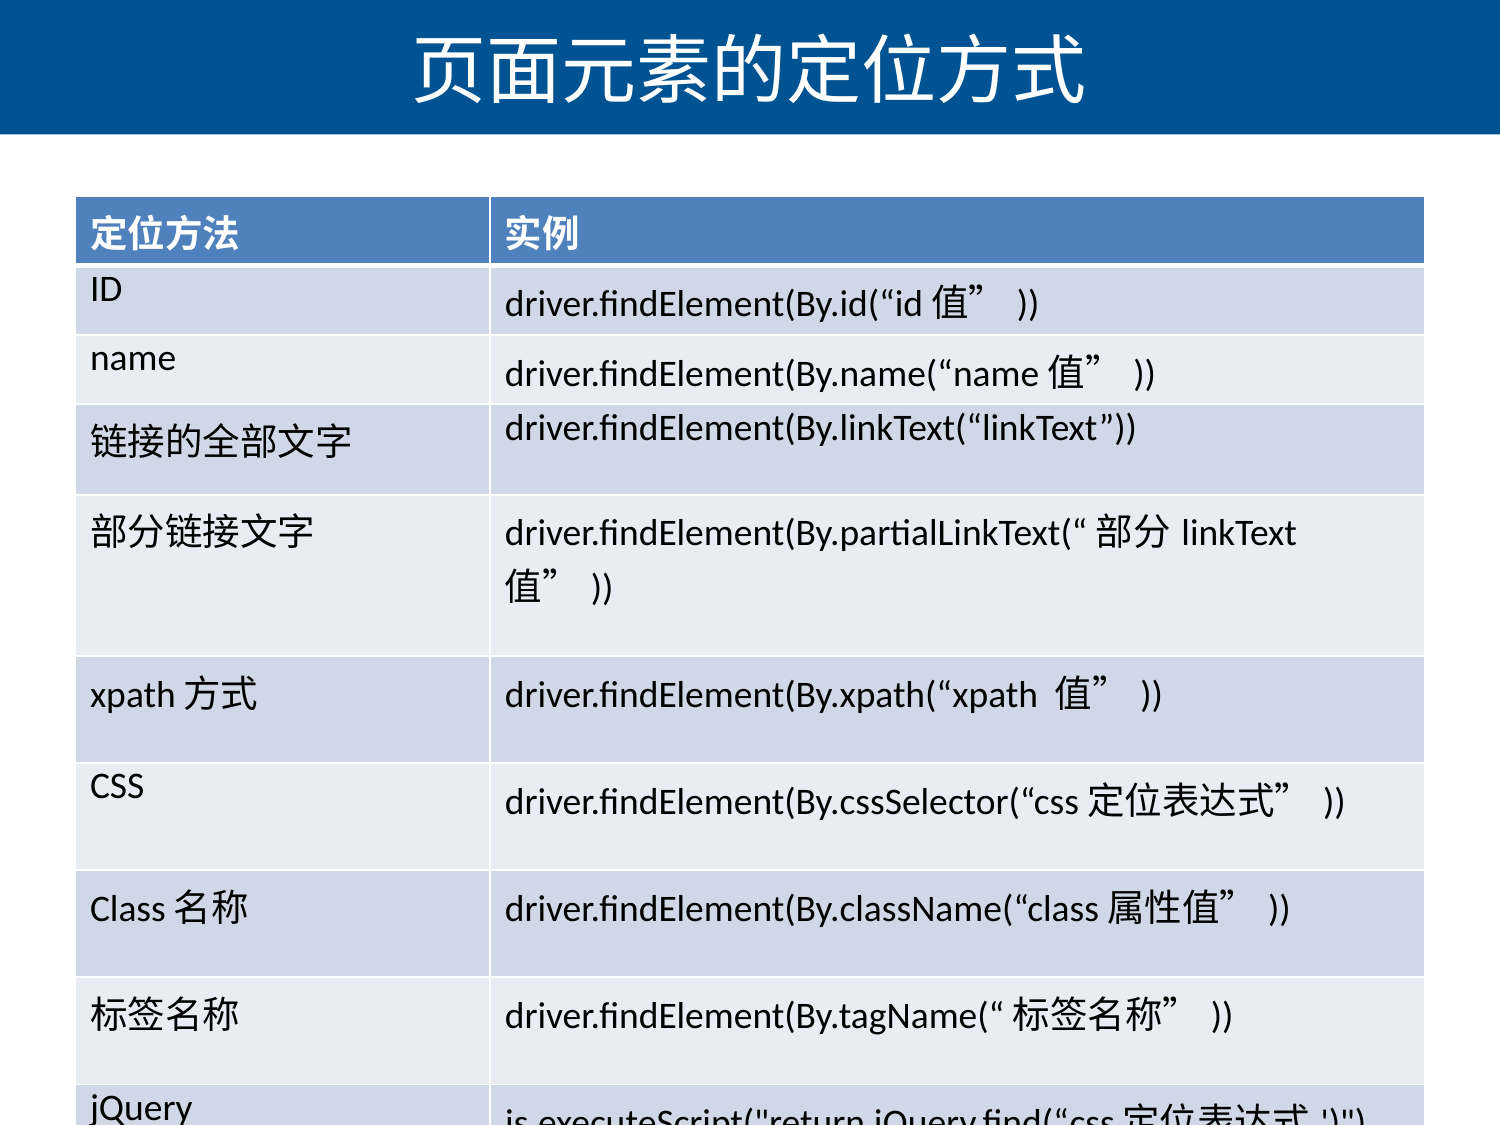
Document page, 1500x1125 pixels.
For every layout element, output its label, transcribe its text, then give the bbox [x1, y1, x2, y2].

table_cell Class名称 [76, 871, 489, 976]
table_cell 链接的全部文字 [76, 405, 489, 494]
table_cell jQuery [76, 1085, 489, 1125]
table_cell ID [76, 268, 489, 334]
table_cell 标签名称 [76, 978, 489, 1084]
table_cell CSS [76, 764, 489, 869]
table_cell driver.findElement(By.cssSelector(“css定位表达式”)) [491, 764, 1424, 869]
table_cell driver.findElement(By.xpath(“xpath 值”)) [491, 657, 1424, 762]
table_header 实例 [491, 197, 1424, 263]
table_cell js.executeScript("return jQuery.find(“css定位表达式')") [491, 1085, 1424, 1125]
table_cell driver.findElement(By.partialLinkText(“部分linkText值”)) [491, 496, 1424, 655]
table_cell driver.findElement(By.tagName(“标签名称”)) [491, 978, 1424, 1084]
table_cell xpath方式 [76, 657, 489, 762]
title 页面元素的定位方式 [0, 0, 1500, 135]
table_cell name [76, 336, 489, 403]
table_cell driver.findElement(By.linkText(“linkText”)) [491, 405, 1424, 494]
table_cell driver.findElement(By.name(“name值”)) [491, 336, 1424, 403]
table_cell driver.findElement(By.id(“id值”)) [491, 268, 1424, 334]
table_cell 部分链接文字 [76, 496, 489, 655]
table_cell driver.findElement(By.className(“class属性值”)) [491, 871, 1424, 976]
table_header 定位方法 [76, 197, 489, 263]
